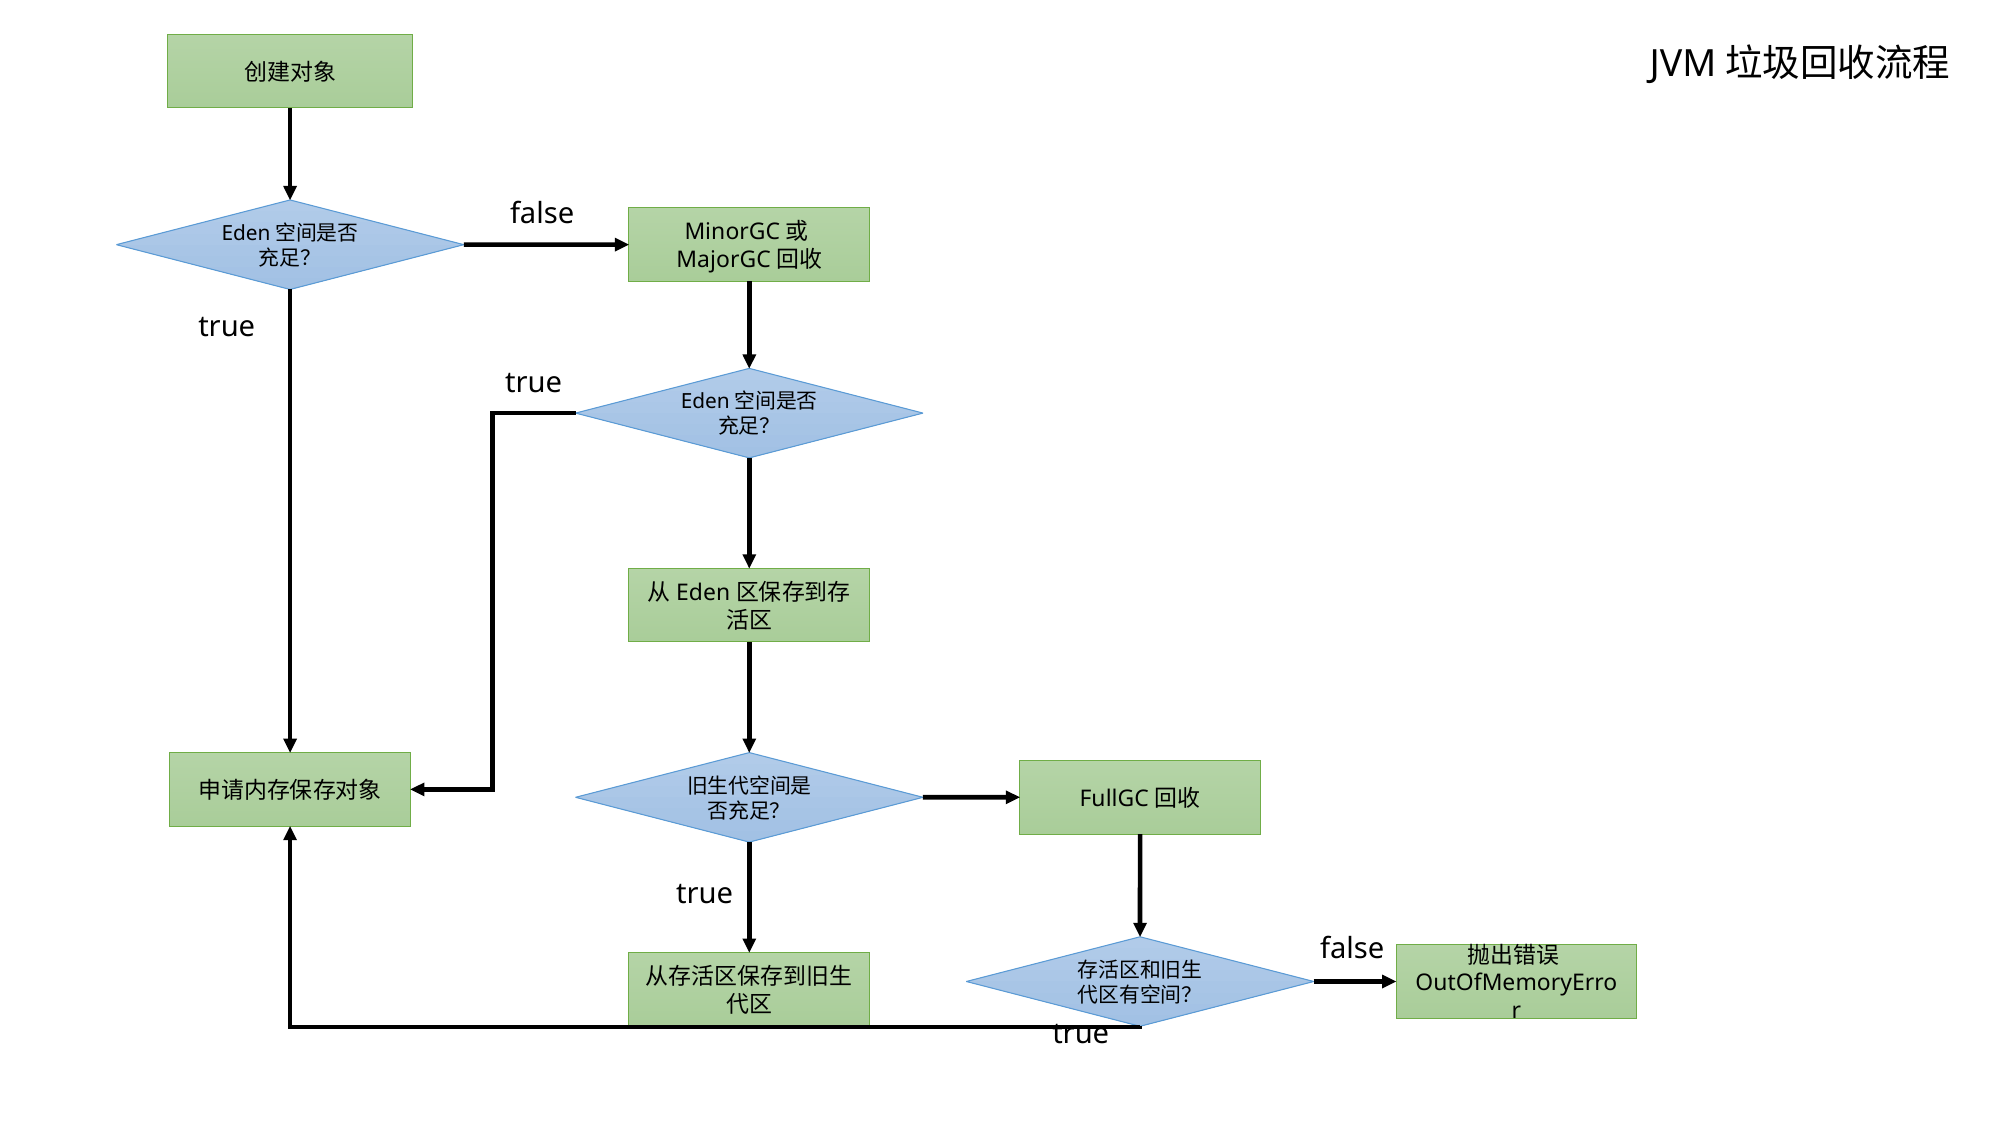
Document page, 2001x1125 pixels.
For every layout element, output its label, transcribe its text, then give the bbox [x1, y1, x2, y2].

text_box 创建对象 [167, 34, 413, 108]
text_box true [1037, 1007, 1124, 1057]
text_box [410, 412, 576, 790]
text_box 从存活区保存到旧生代区 [816, 952, 870, 1025]
text_box MinorGC或MajorGC回收 [628, 207, 870, 282]
text_box false [1305, 921, 1400, 972]
text_box true [490, 355, 577, 406]
text_box 从Eden区保存到存活区 [816, 568, 870, 642]
text_box 存活区和旧生代区有空间？ [966, 936, 1314, 1027]
text_box Eden空间是否充足？ [116, 199, 463, 290]
text_box 旧生代空间是否充足？ [816, 769, 922, 826]
text_box false [495, 187, 590, 237]
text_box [615, 501, 816, 1125]
text_box FullGC回收 [1019, 760, 1261, 835]
text_box 申请内存保存对象 [169, 752, 411, 827]
text_box Eden空间是否充足？ [576, 368, 924, 458]
text_box true [183, 299, 271, 350]
text_box JVM垃圾回收流程 [1634, 31, 1966, 92]
text_box 旧生代空间是否充足？ [575, 786, 615, 809]
text_box 抛出错误OutOfMemoryError [1396, 944, 1637, 1019]
